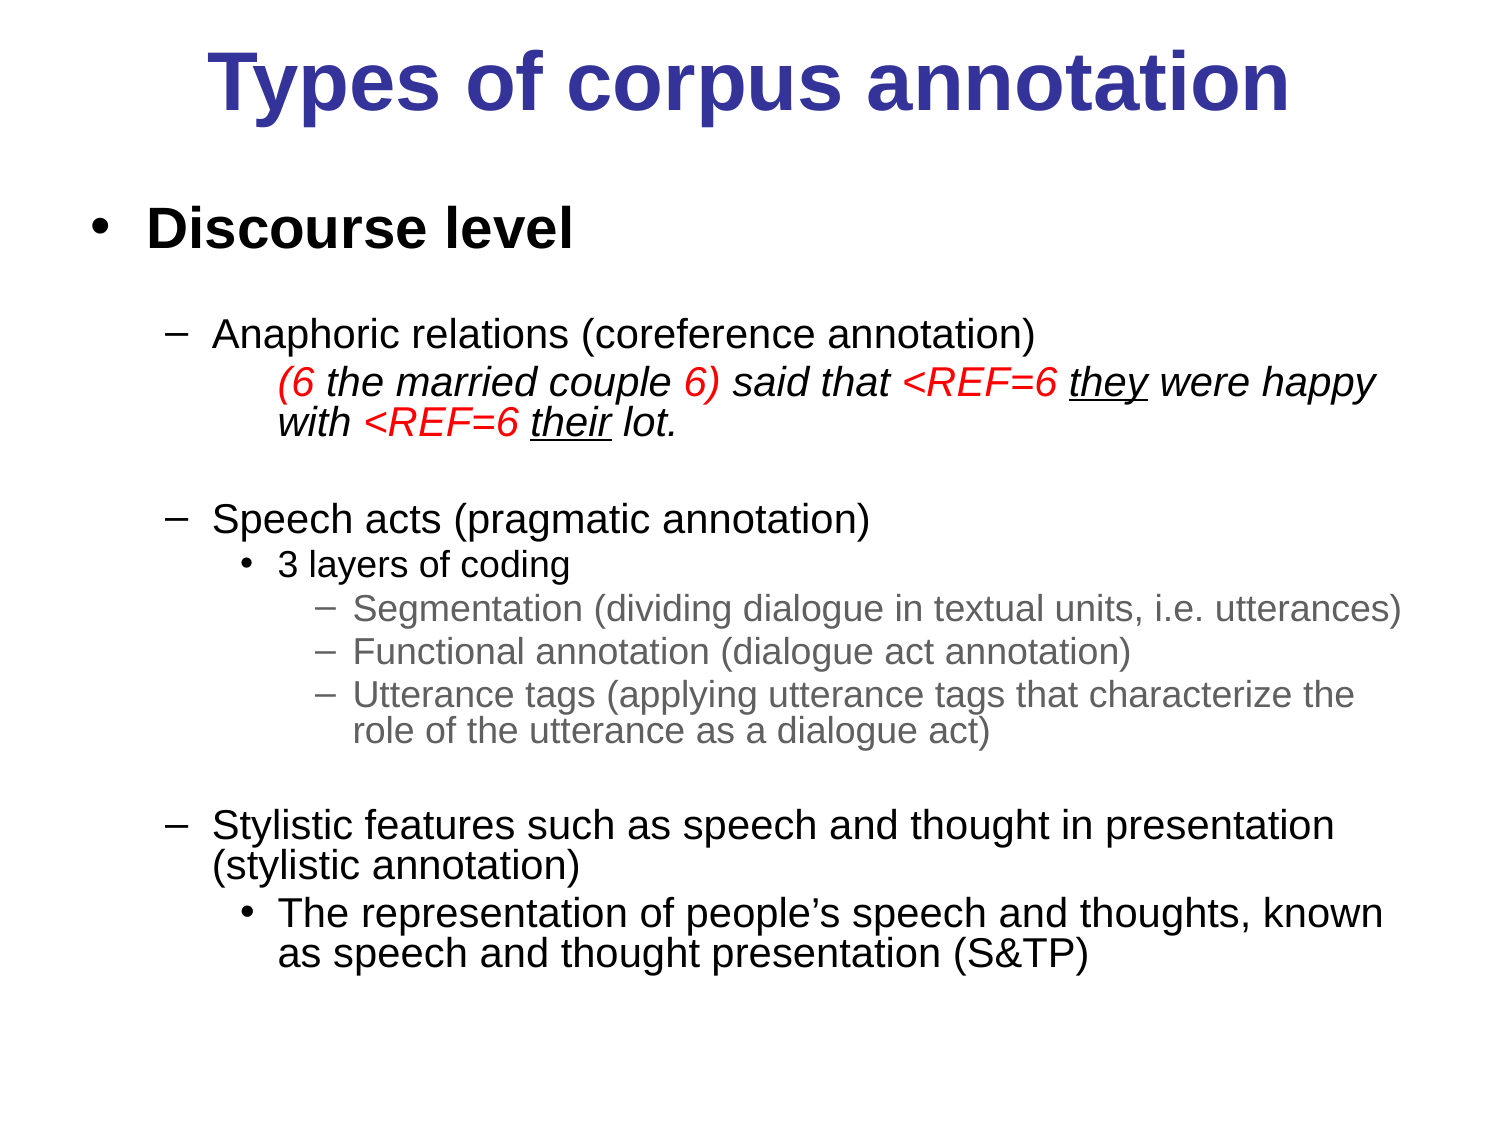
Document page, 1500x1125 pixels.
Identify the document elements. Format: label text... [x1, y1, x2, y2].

title Types of corpus annotation [75, 0, 1425, 172]
list Discourse level Anaphoric relations (coreference annotation) (6 the married couple 6) said that <REF=6 they were happy with <REF=6 their lot. Speech acts (pragmatic annotation) 3 layers of coding Segmentation (dividing dialogue in textual units, i.e. utterances) Functional annotation (dialogue act annotation) Utterance tags (applying utterance tags that characterize the role of the utterance as a dialogue act) Stylistic features such as speech and thought in presentation (stylistic annotation) The representation of people’s speech and thoughts, known as speech and thought presentation (S&TP) [75, 196, 1425, 1005]
